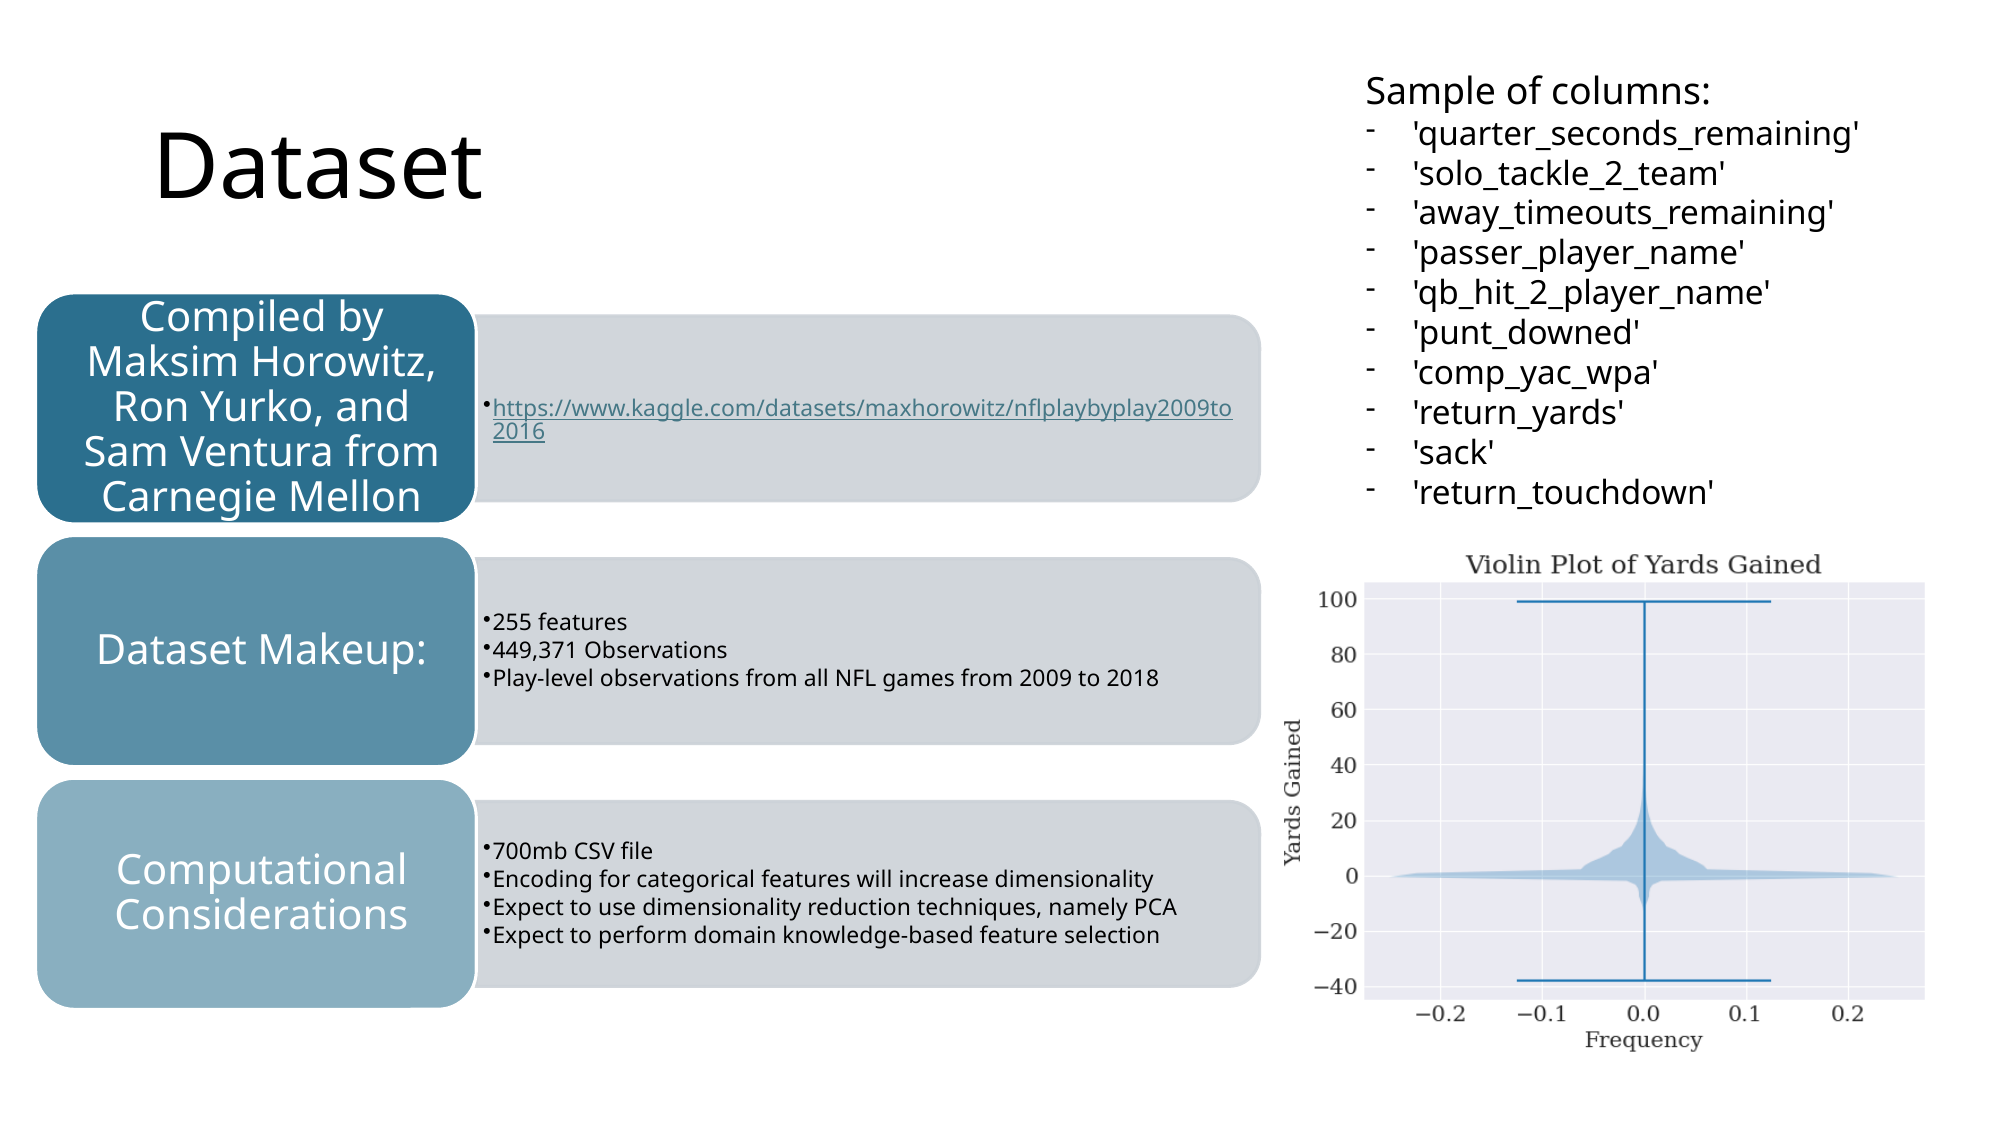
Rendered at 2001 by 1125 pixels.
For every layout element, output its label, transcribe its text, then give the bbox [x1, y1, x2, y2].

text_box Sample of columns: 'quarter_seconds_remaining' 'solo_tackle_2_team' 'away_timeouts_remaining' 'passer_player_name' 'qb_hit_2_player_name' 'punt_downed' 'comp_yac_wpa' 'return_yards' 'sack' 'return_touchdown' [1350, 59, 1953, 519]
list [35, 291, 1261, 1011]
picture [1273, 543, 1935, 1064]
title Dataset [137, 59, 1350, 278]
